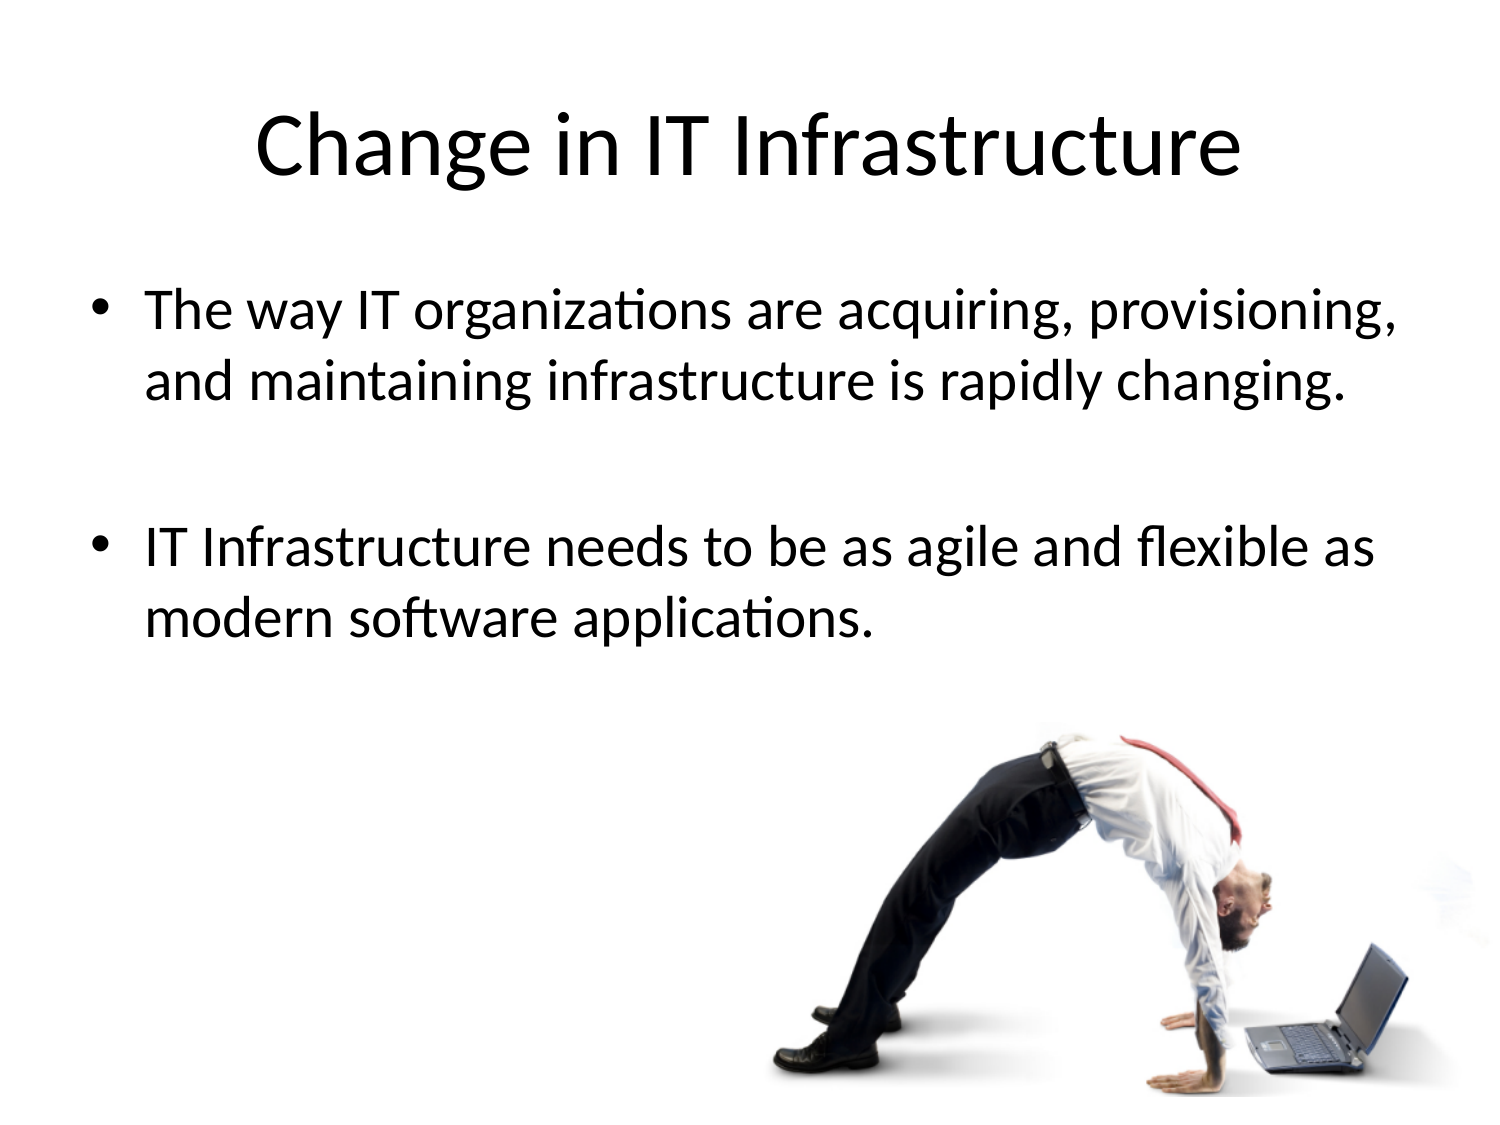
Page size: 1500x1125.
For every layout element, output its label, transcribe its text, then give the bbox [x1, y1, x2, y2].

picture [753, 722, 1500, 1097]
title Change in IT Infrastructure [75, 45, 1425, 233]
list The way IT organizations are acquiring, provisioning, and maintaining infrastructure is rapidly changing. IT Infrastructure needs to be as agile and flexible as modern software applications. [75, 262, 1425, 723]
